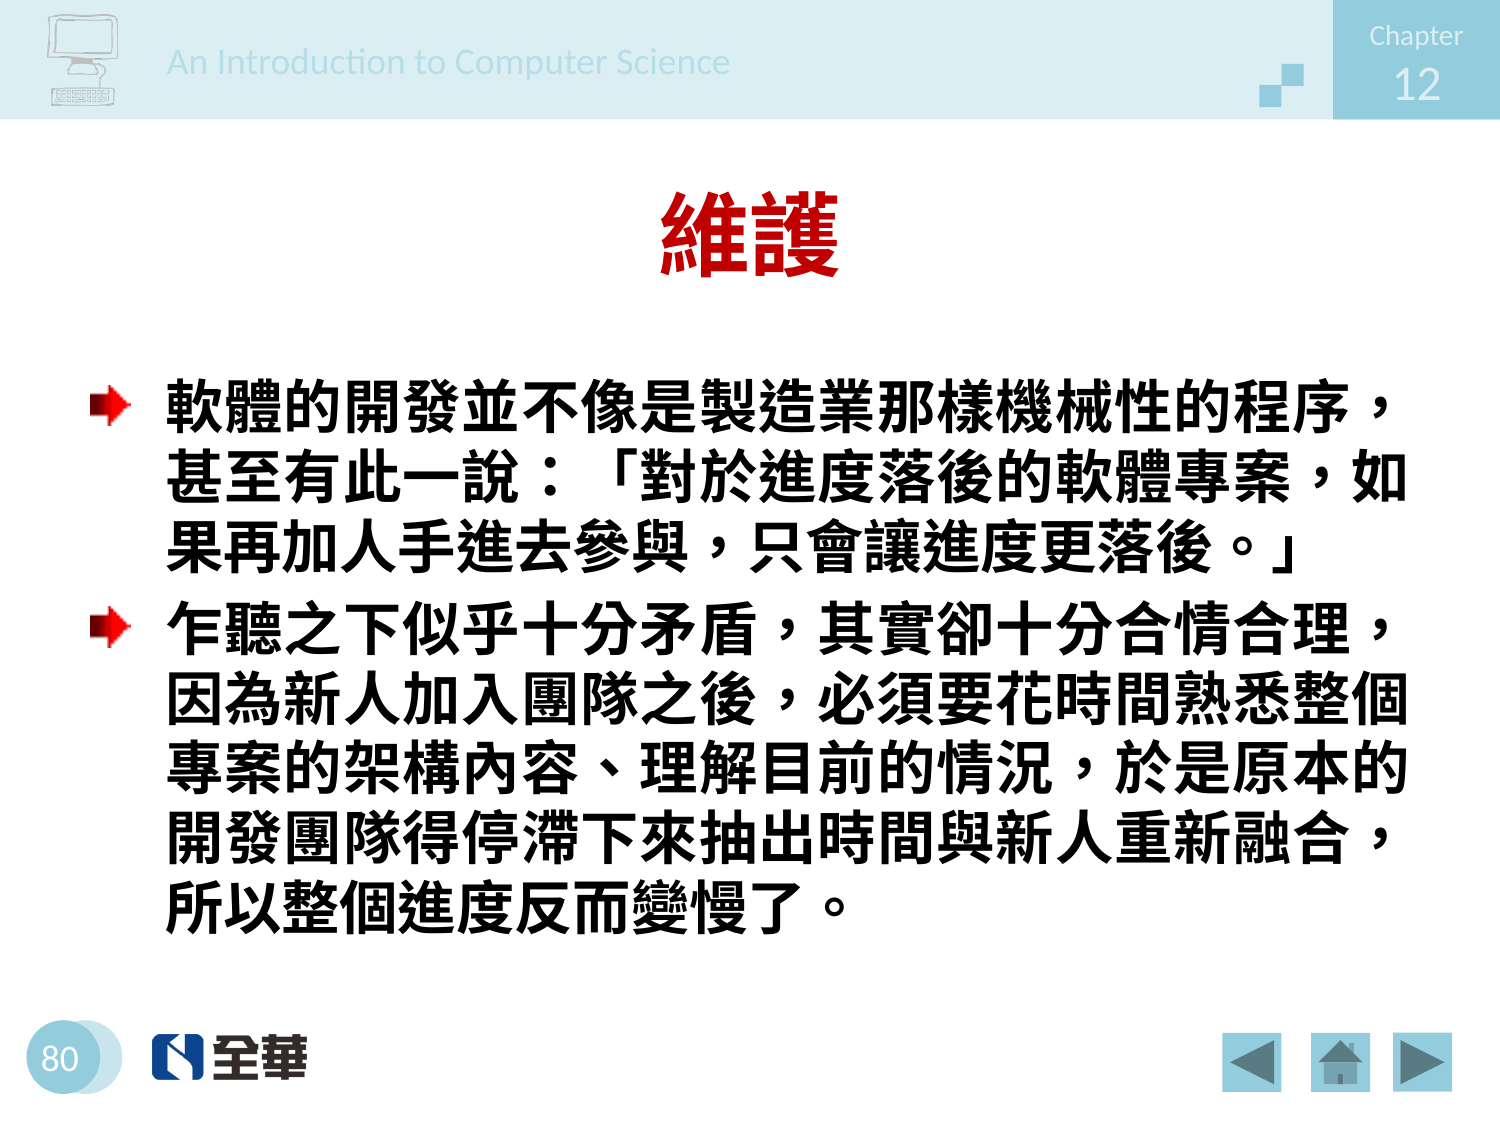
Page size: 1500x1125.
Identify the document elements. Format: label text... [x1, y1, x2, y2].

picture [90, 385, 131, 426]
picture [47, 14, 118, 106]
list 軟體的開發並不像是製造業那樣機械性的程序，甚至有此一說：「對於進度落後的軟體專案，如果再加人手進去參與，只會讓進度更落後。」 乍聽之下似乎十分矛盾，其實卻十分合情合理，因為新人加入團隊之後，必須要花時間熟悉整個專案的架構內容、理解目前的情況，於是原本的開發團隊得停滯下來抽出時間與新人重新融合，所以整個進度反而變慢了。 [75, 363, 1425, 1005]
title 維護 [75, 138, 1425, 327]
picture [90, 606, 131, 648]
picture [152, 1034, 307, 1080]
